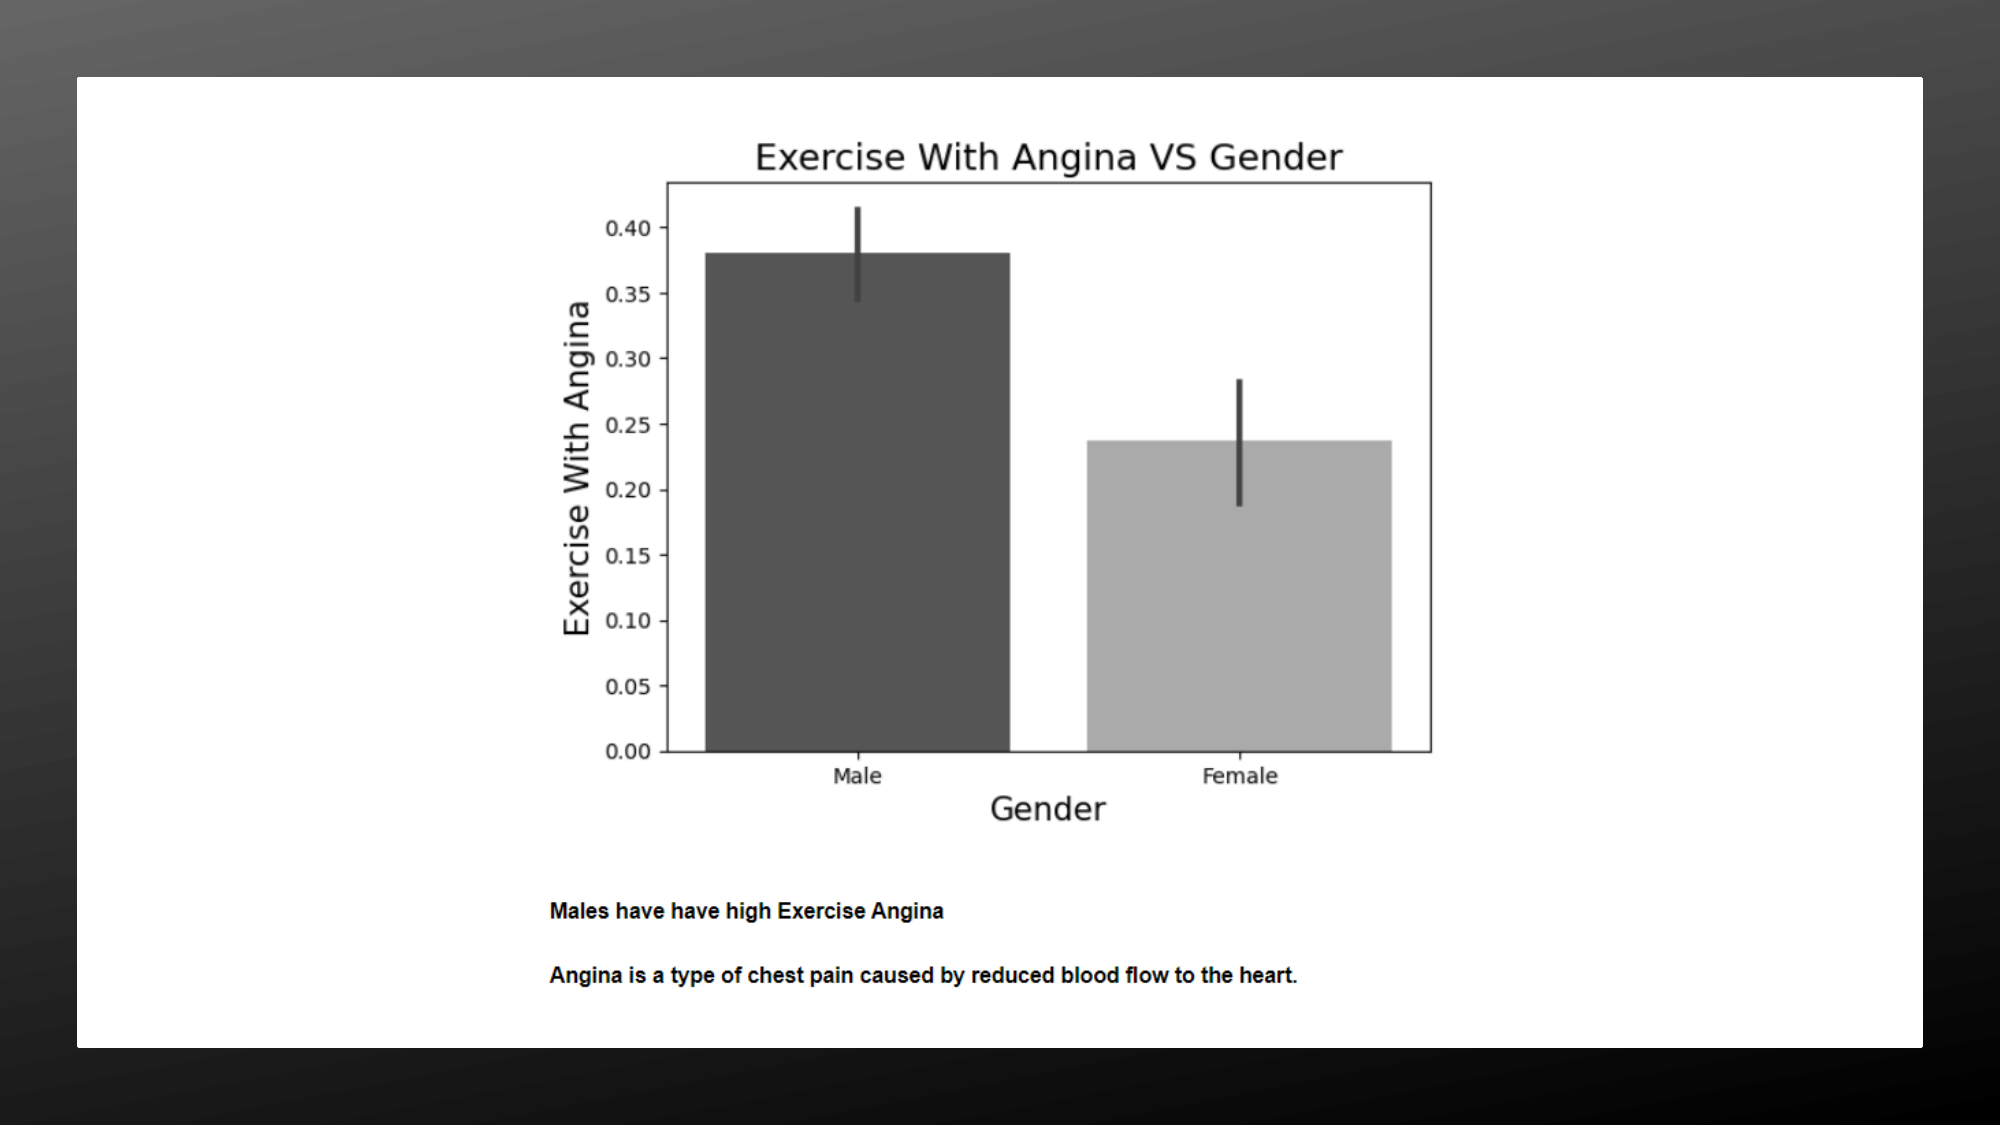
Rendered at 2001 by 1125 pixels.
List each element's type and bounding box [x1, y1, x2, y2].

text_box [0, 0, 2000, 1125]
text_box [77, 77, 1923, 1048]
picture [483, 131, 1517, 994]
